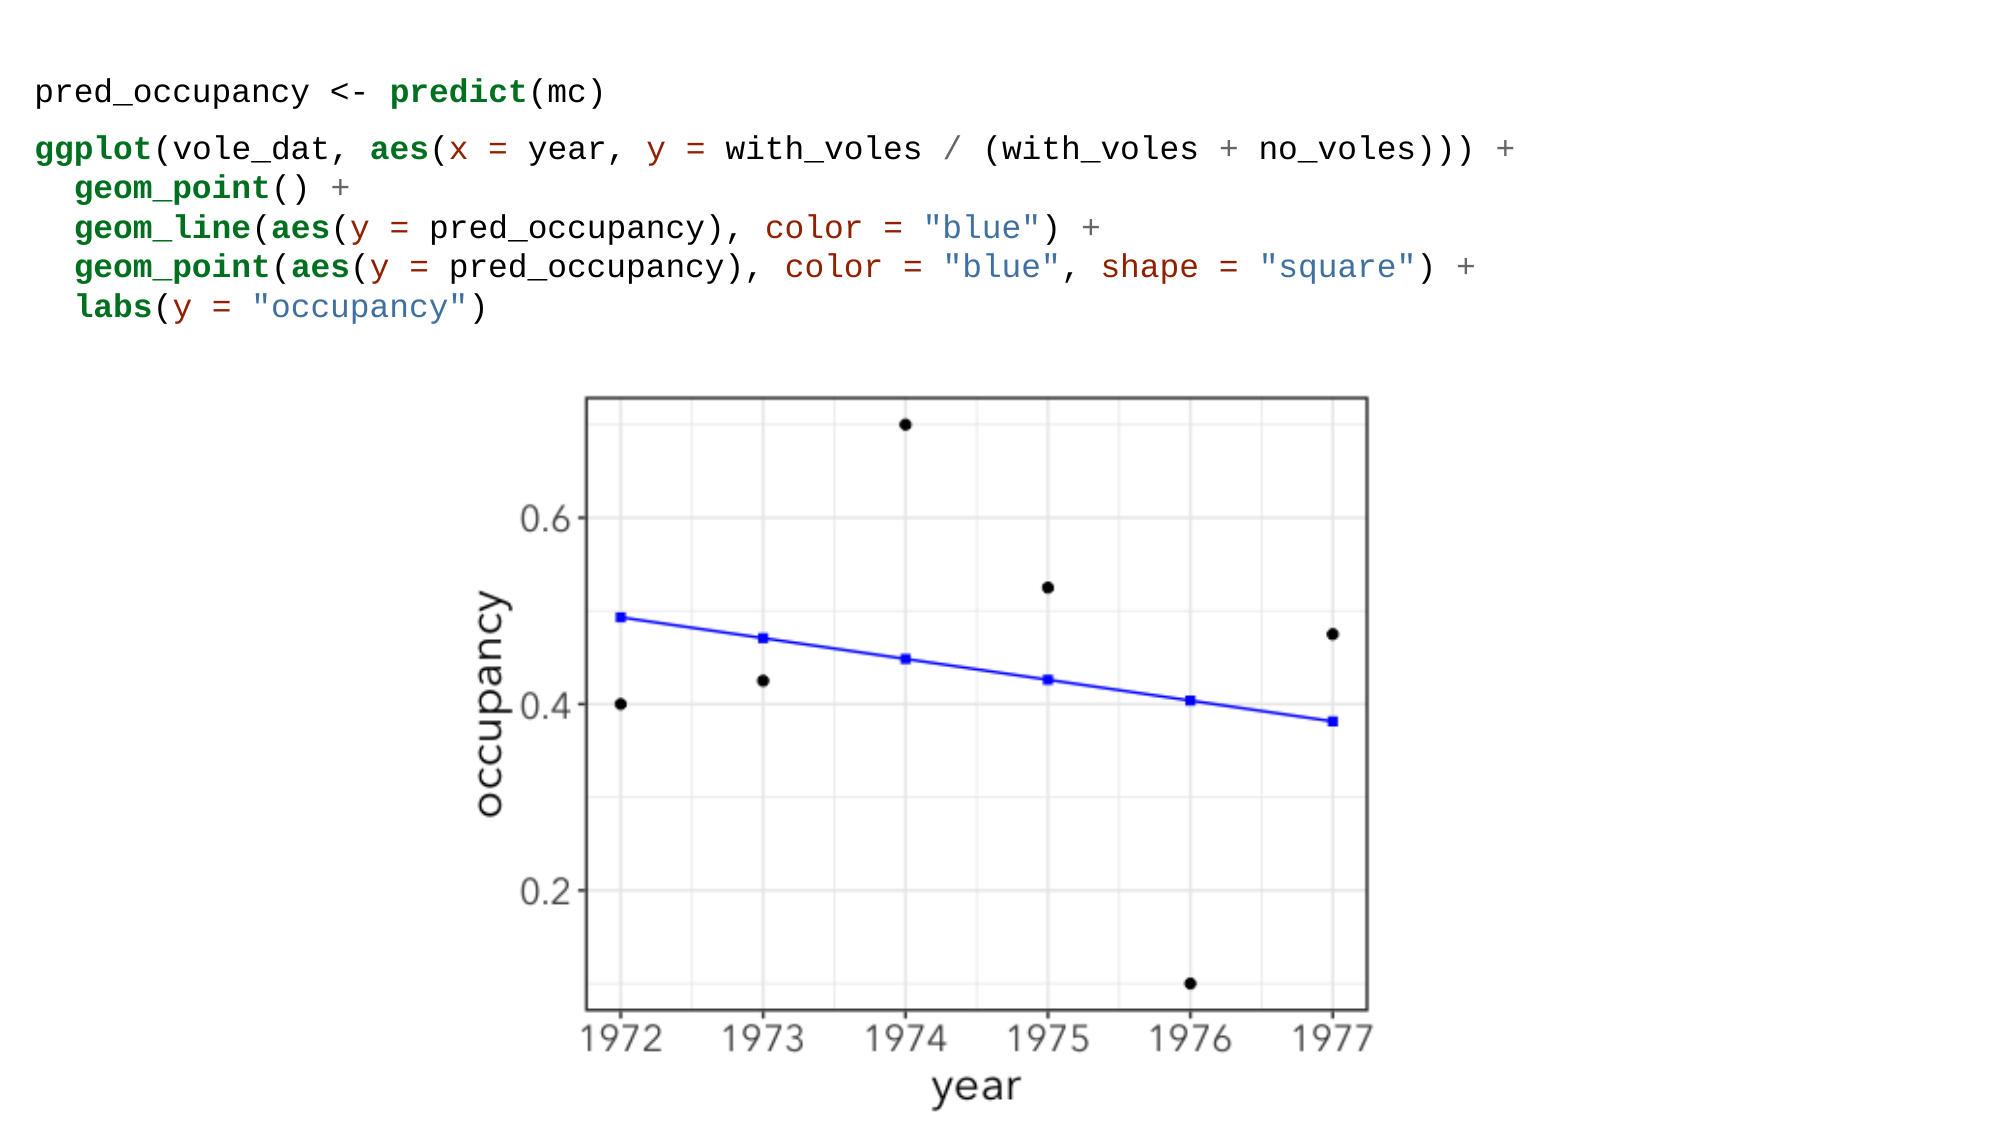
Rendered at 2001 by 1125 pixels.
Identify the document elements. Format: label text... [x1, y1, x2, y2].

list pred_occupancy <- predict(mc) ggplot(vole_dat, aes(x = year, y = with_voles / (with_voles + no_voles))) + geom_point() + geom_line(aes(y = pred_occupancy), color = "blue") + geom_point(aes(y = pred_occupancy), color = "blue", shape = "square") + labs(y = "occupancy") [0, 61, 1839, 335]
picture [455, 383, 1383, 1125]
